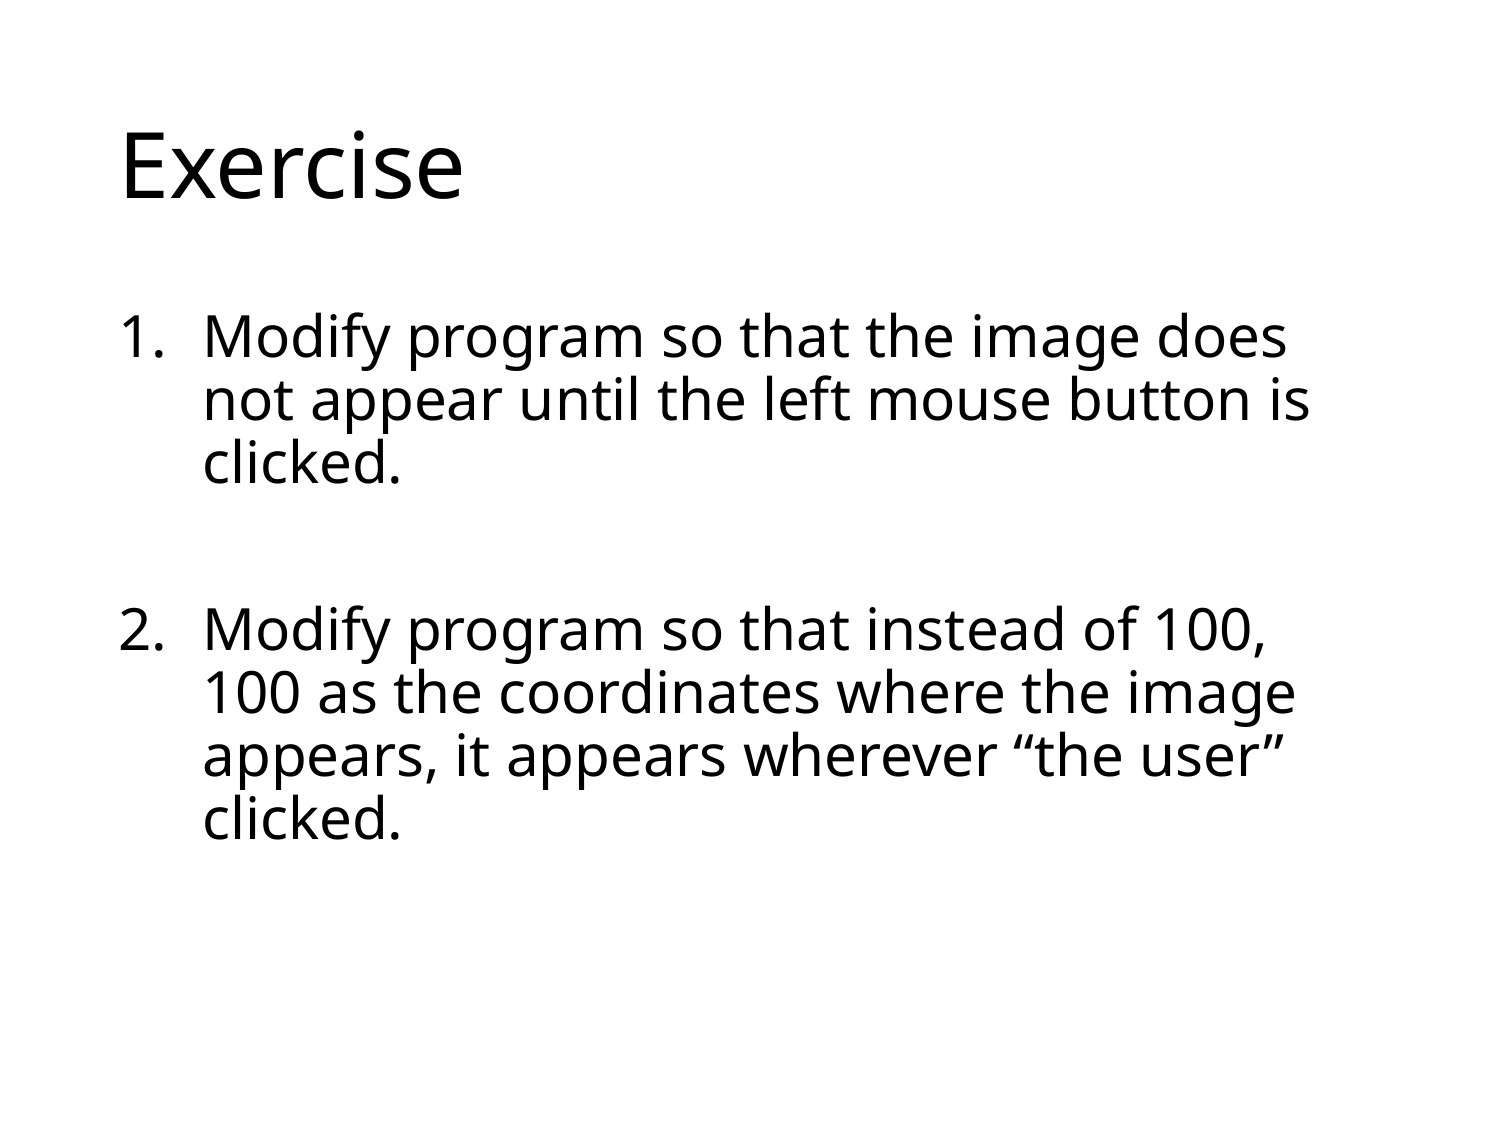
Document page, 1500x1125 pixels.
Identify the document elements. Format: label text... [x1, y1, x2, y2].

title Exercise [103, 59, 1397, 278]
list Modify program so that the image does not appear until the left mouse button is clicked. Modify program so that instead of 100, 100 as the coordinates where the image appears, it appears wherever “the user” clicked. [103, 299, 1397, 1014]
